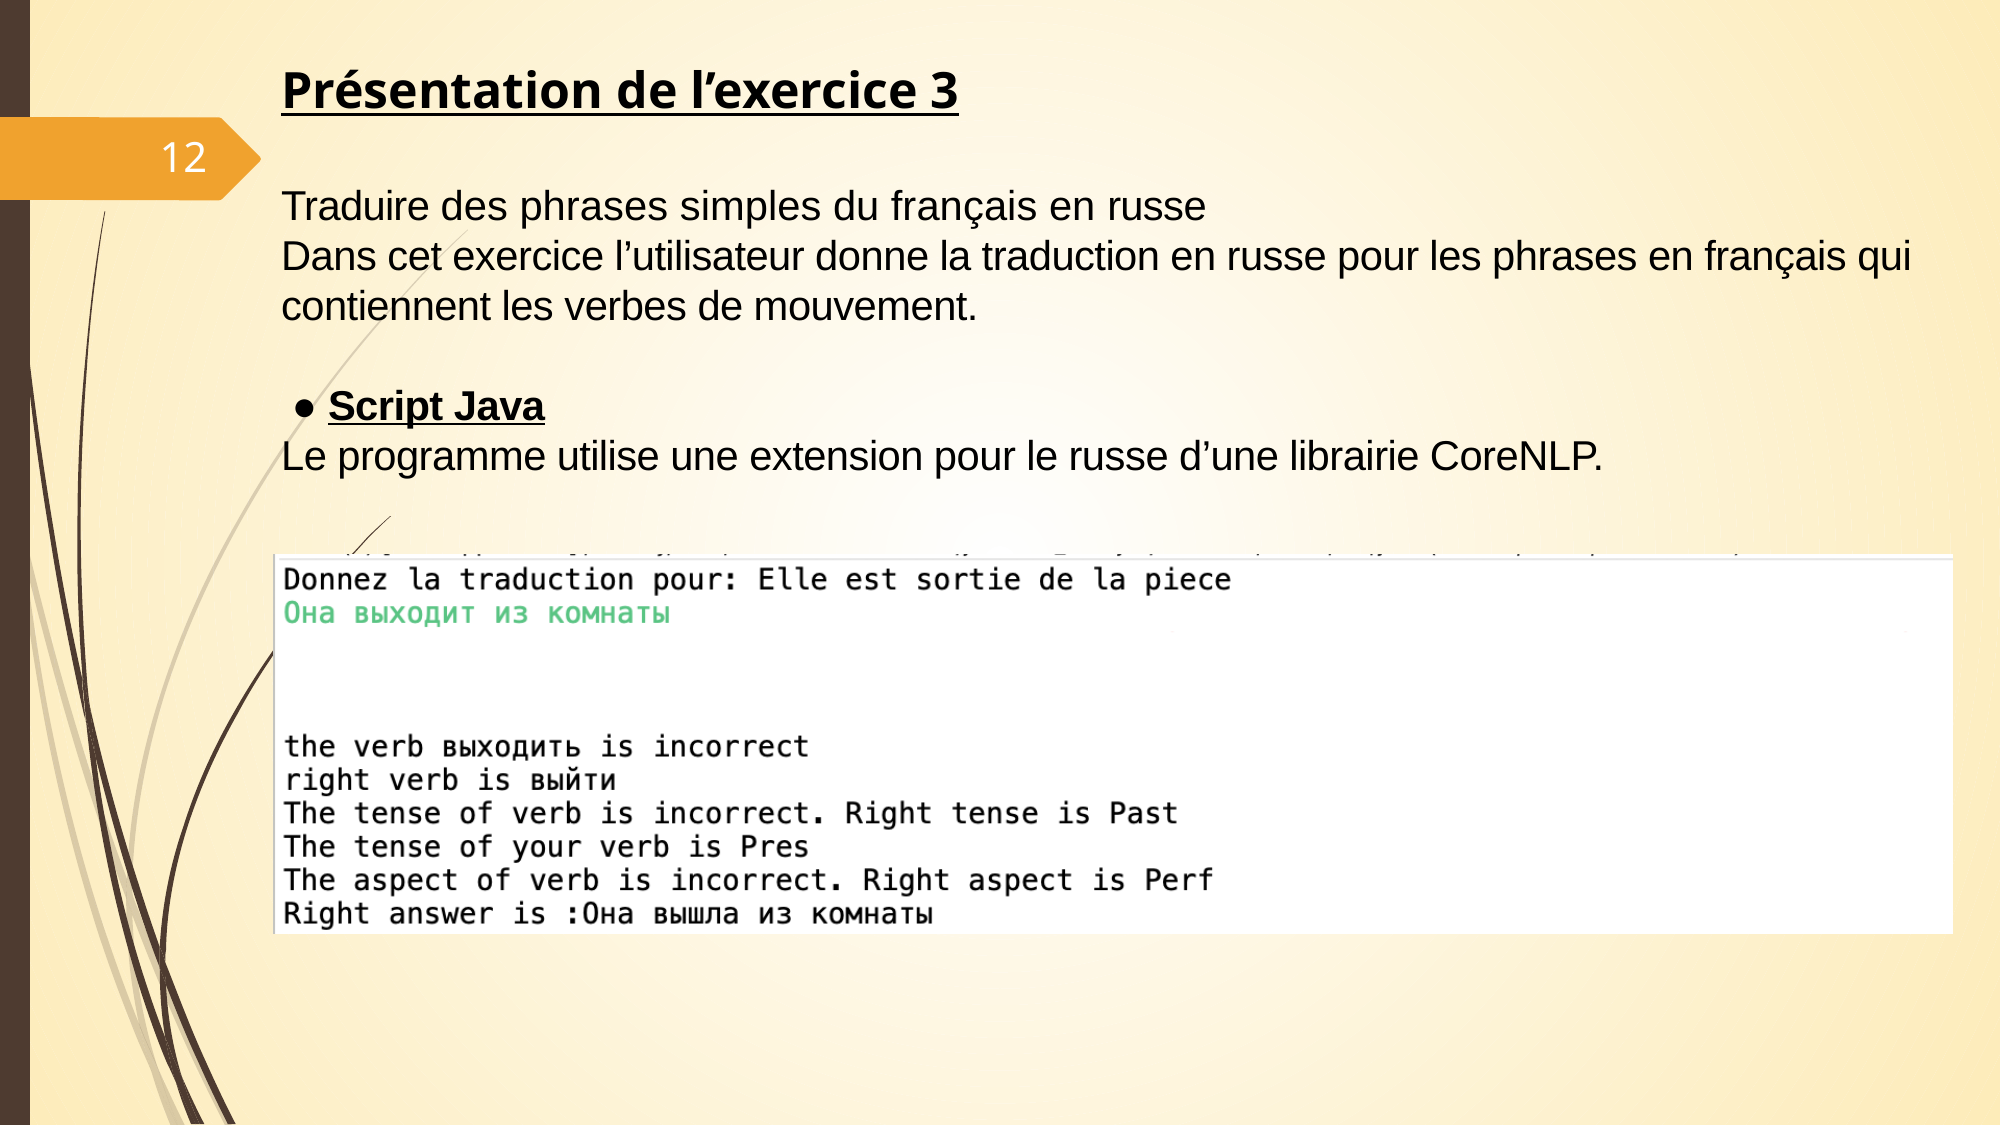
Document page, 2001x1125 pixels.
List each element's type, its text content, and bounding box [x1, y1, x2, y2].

text_box Présentation de l’exercice 3 Traduire des phrases simples du français en russe Dans cet exercice l’utilisateur donne la traduction en russe pour les phrases en français qui contiennent les verbes de mouvement. ● Script Java Le programme utilise une extension pour le russe d’une librairie CoreNLP. [273, 51, 1953, 554]
picture [273, 554, 1953, 934]
slide_number 12 [151, 126, 216, 193]
